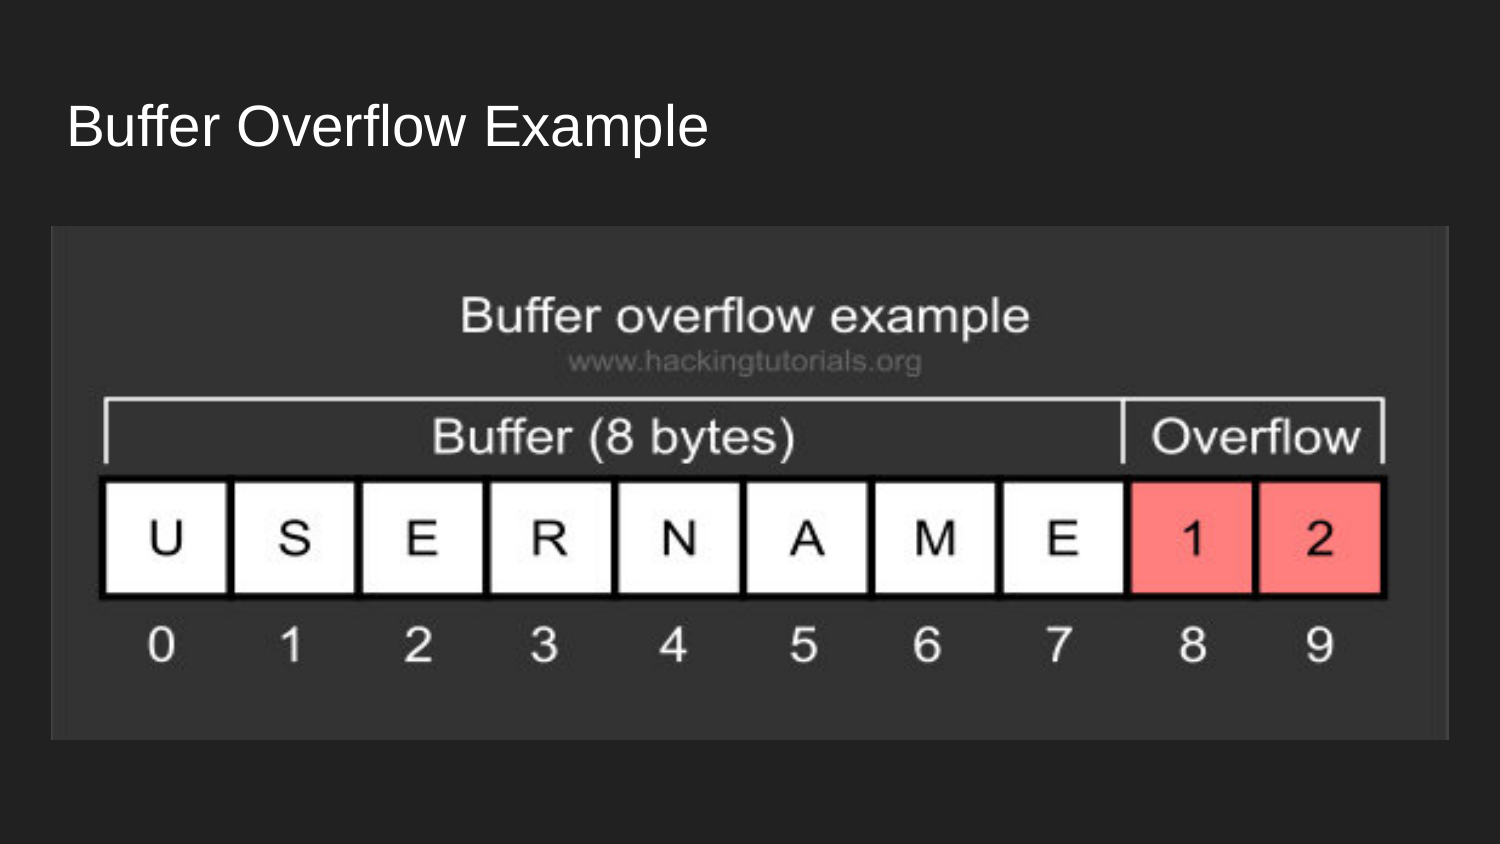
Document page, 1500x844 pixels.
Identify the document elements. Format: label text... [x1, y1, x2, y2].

title Buffer Overflow Example [51, 72, 1449, 167]
picture [50, 226, 1450, 740]
